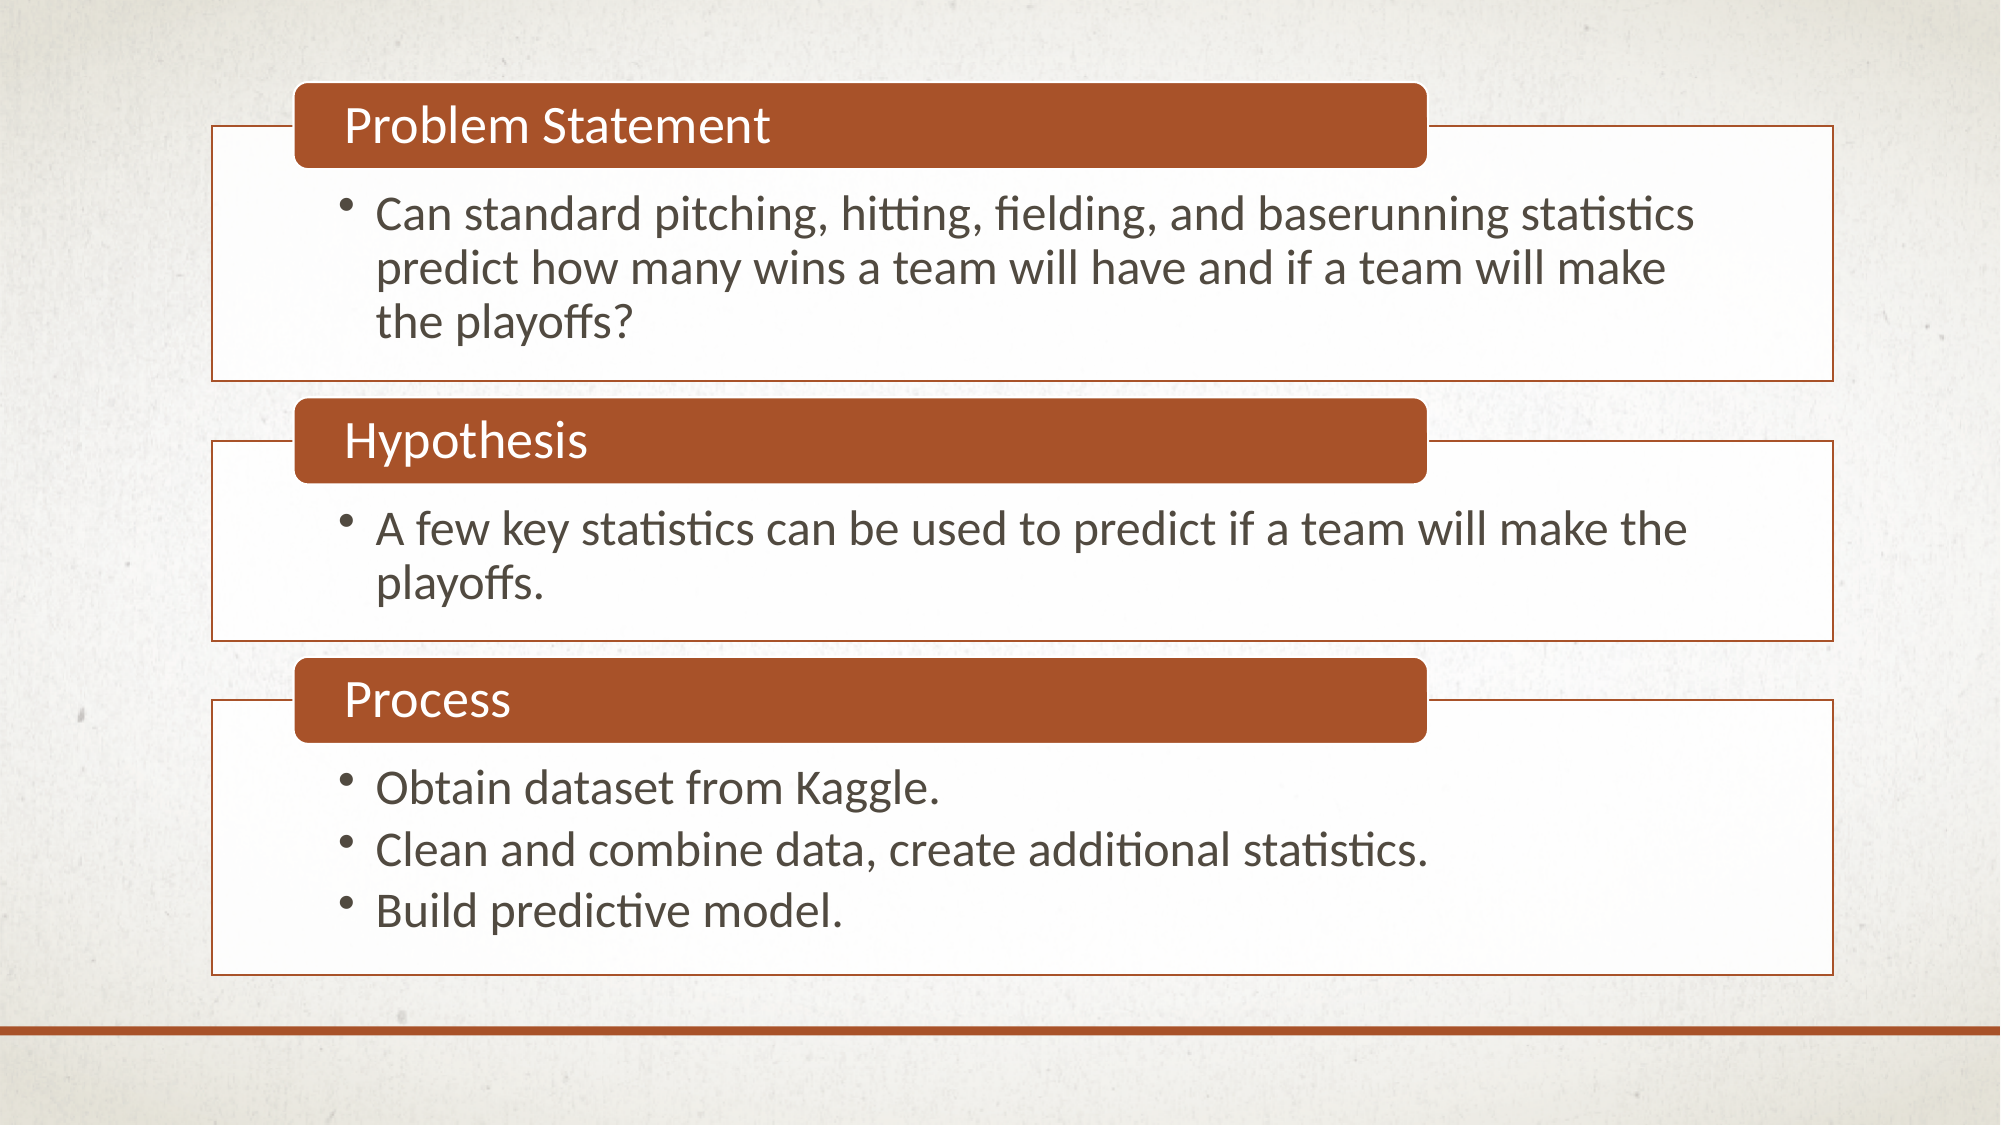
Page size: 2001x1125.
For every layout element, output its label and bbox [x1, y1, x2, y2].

picture [0, 0, 2001, 1125]
list [212, 81, 1834, 975]
